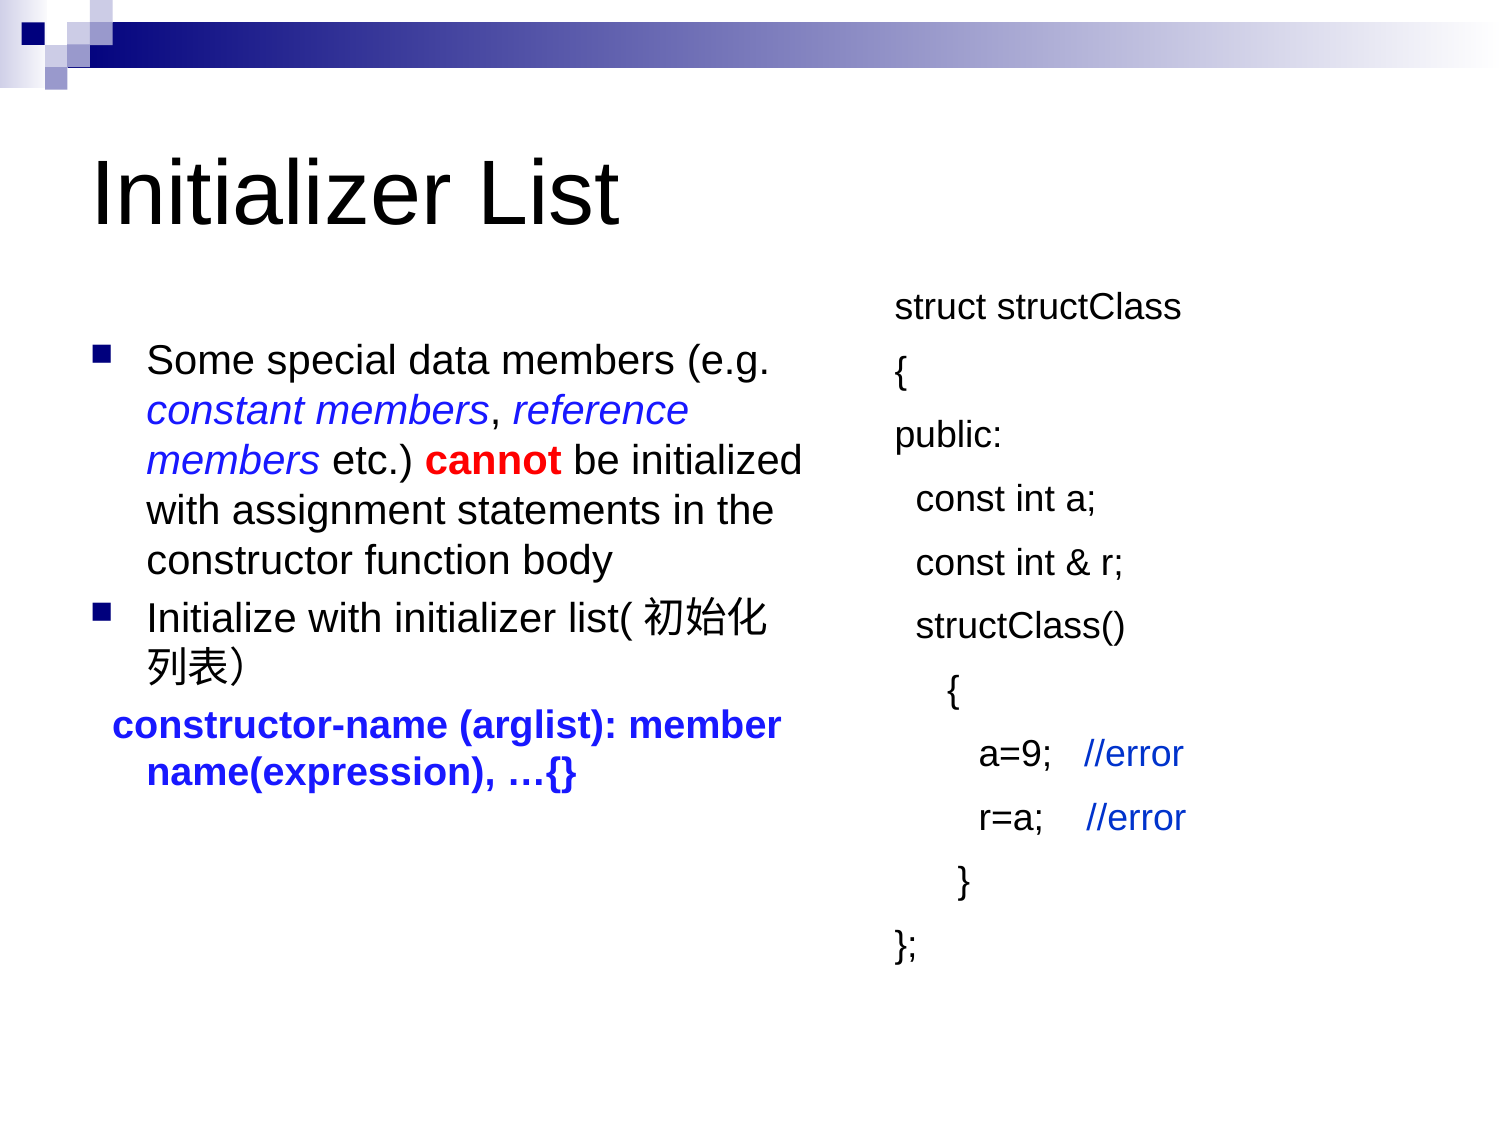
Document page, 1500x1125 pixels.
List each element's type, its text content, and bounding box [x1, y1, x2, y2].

list Some special data members (e.g. constant members, reference members etc.) cannot be initialized with assignment statements in the constructor function body Initialize with initializer list(初始化列表） constructor-name (arglist): member name(expression), …{} [74, 324, 822, 963]
text_box struct structClass { public: const int a; const int & r; structClass() { a=9; //error r=a; //error } }; [879, 274, 1400, 973]
title Initializer List [74, 74, 1426, 301]
